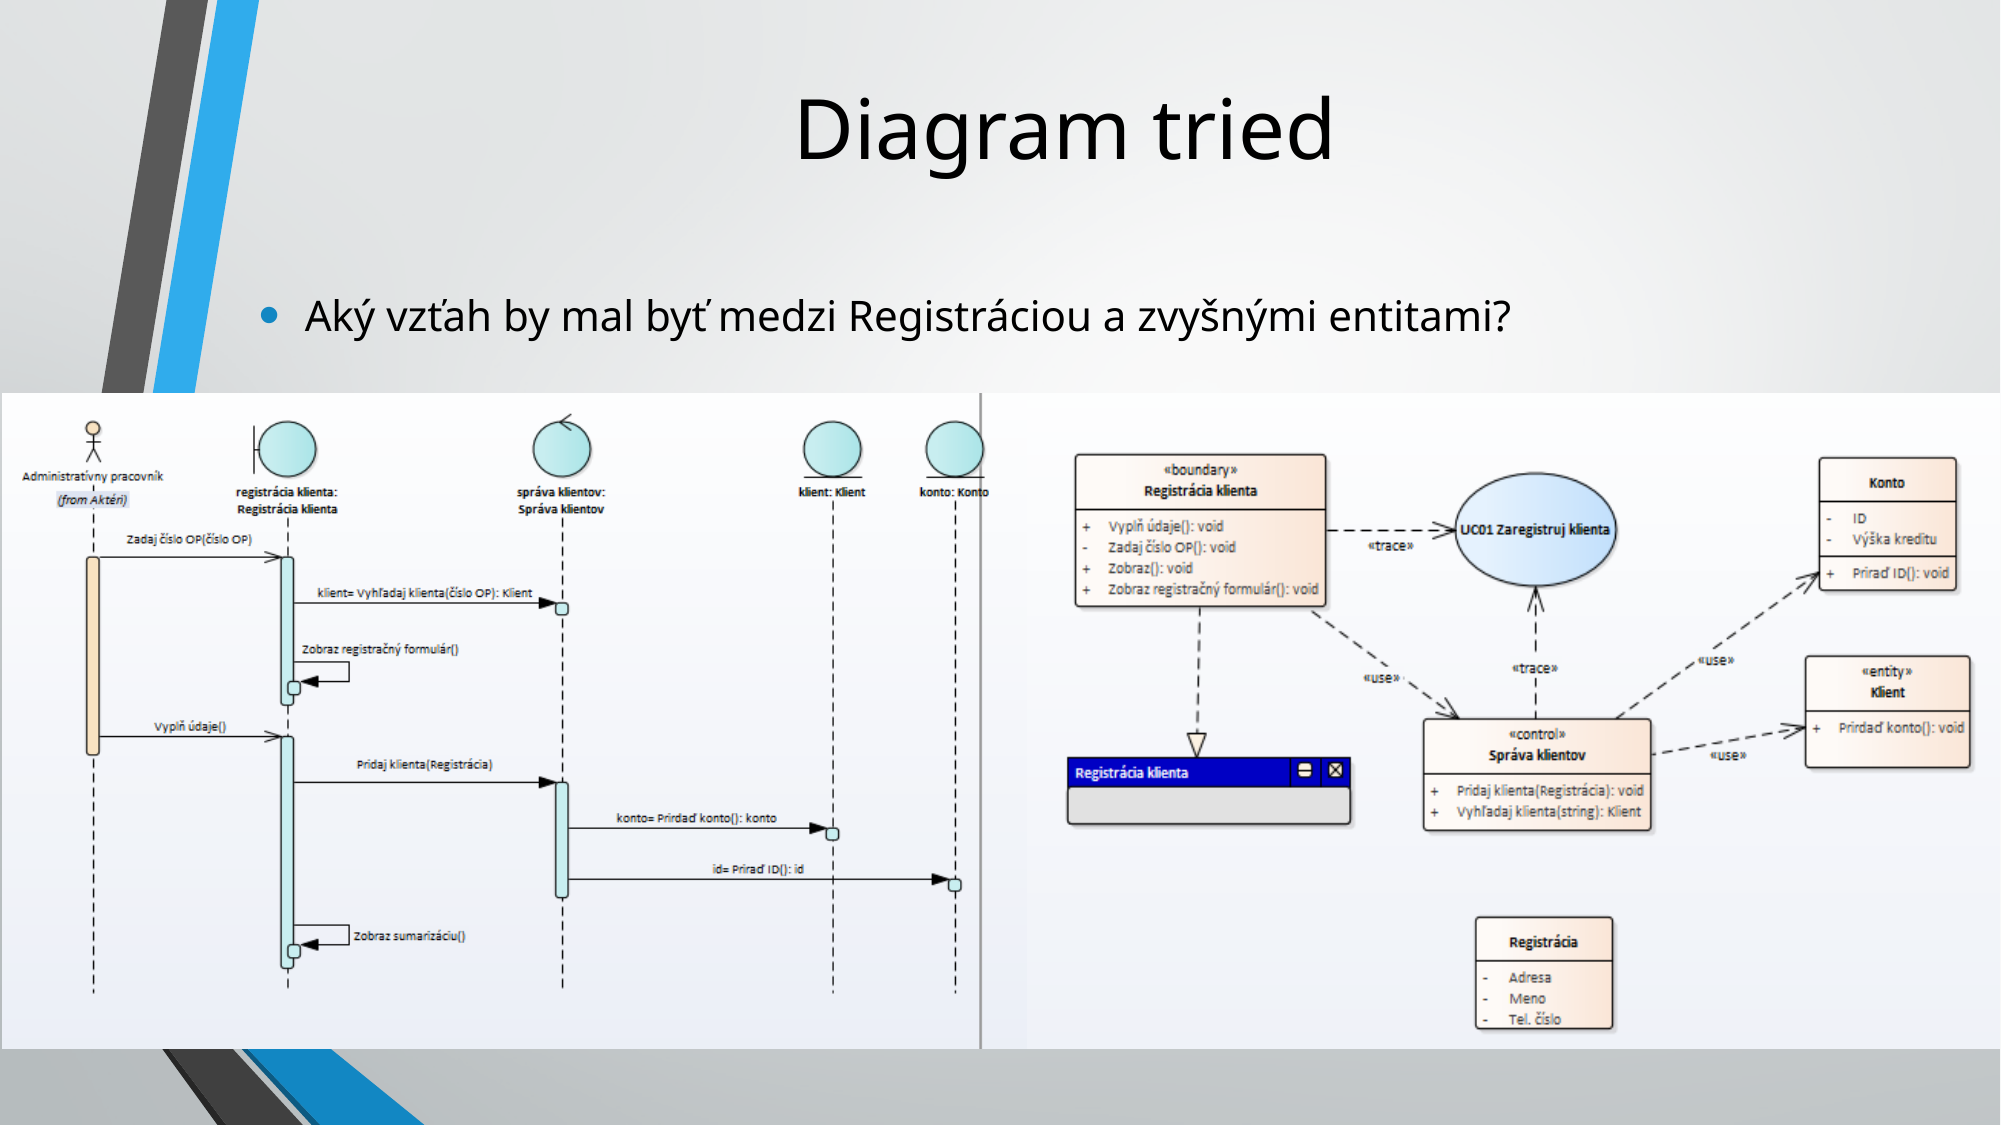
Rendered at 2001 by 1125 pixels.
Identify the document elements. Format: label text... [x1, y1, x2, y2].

title Diagram tried [243, 0, 1887, 212]
picture [2, 392, 2000, 1049]
list Aký vzťah by mal byť medzi Registráciou a zvyšnými entitami? [243, 212, 1964, 348]
